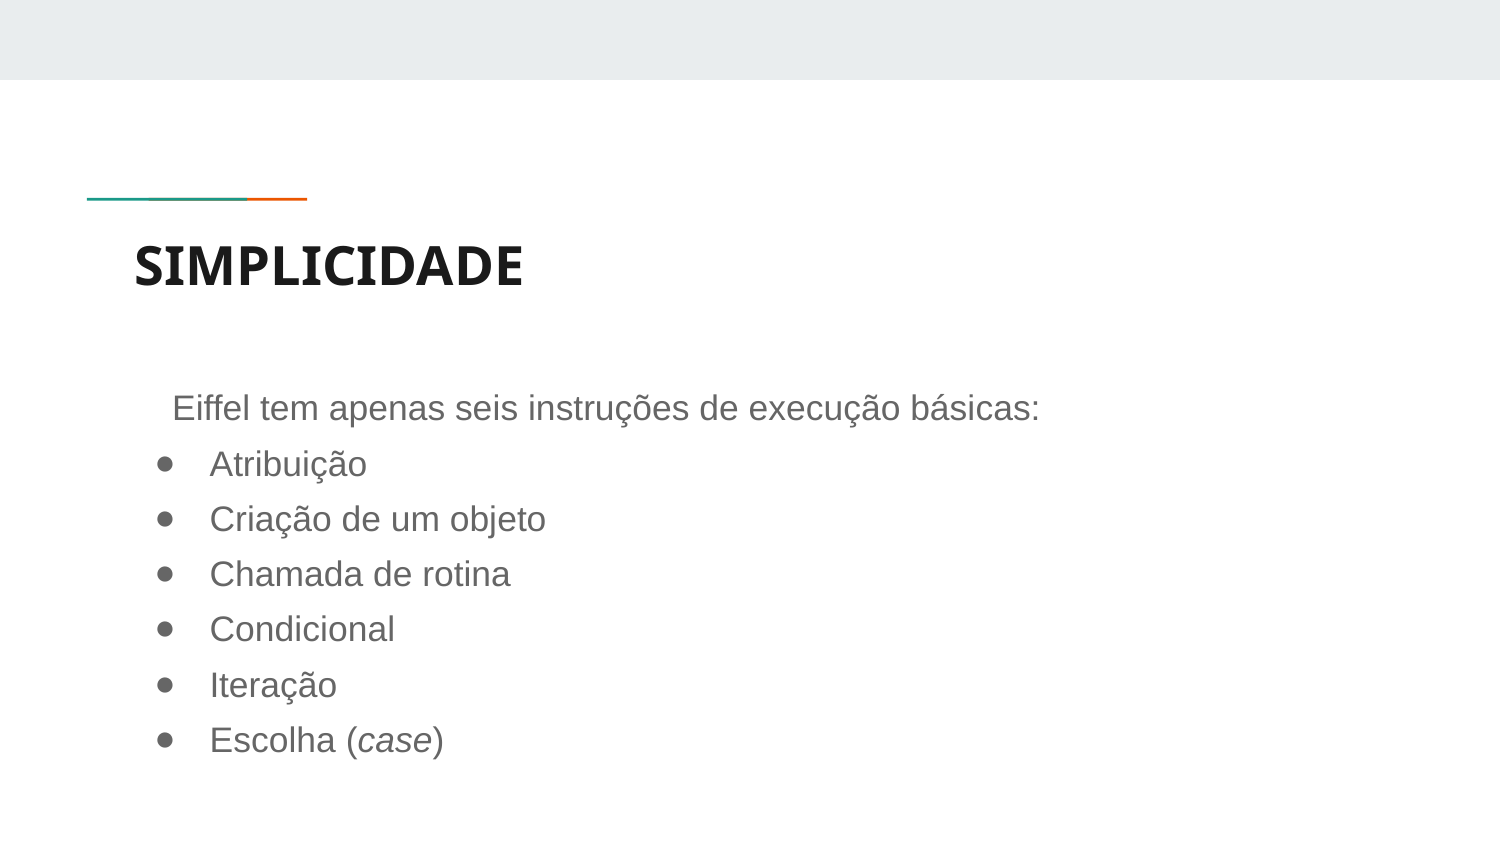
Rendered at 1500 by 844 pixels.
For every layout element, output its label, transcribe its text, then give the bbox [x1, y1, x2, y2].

title SIMPLICIDADE [119, 216, 1381, 305]
list Eiffel tem apenas seis instruções de execução básicas: Atribuição Criação de um objeto Chamada de rotina Condicional Iteração Escolha (case) [119, 341, 1381, 790]
